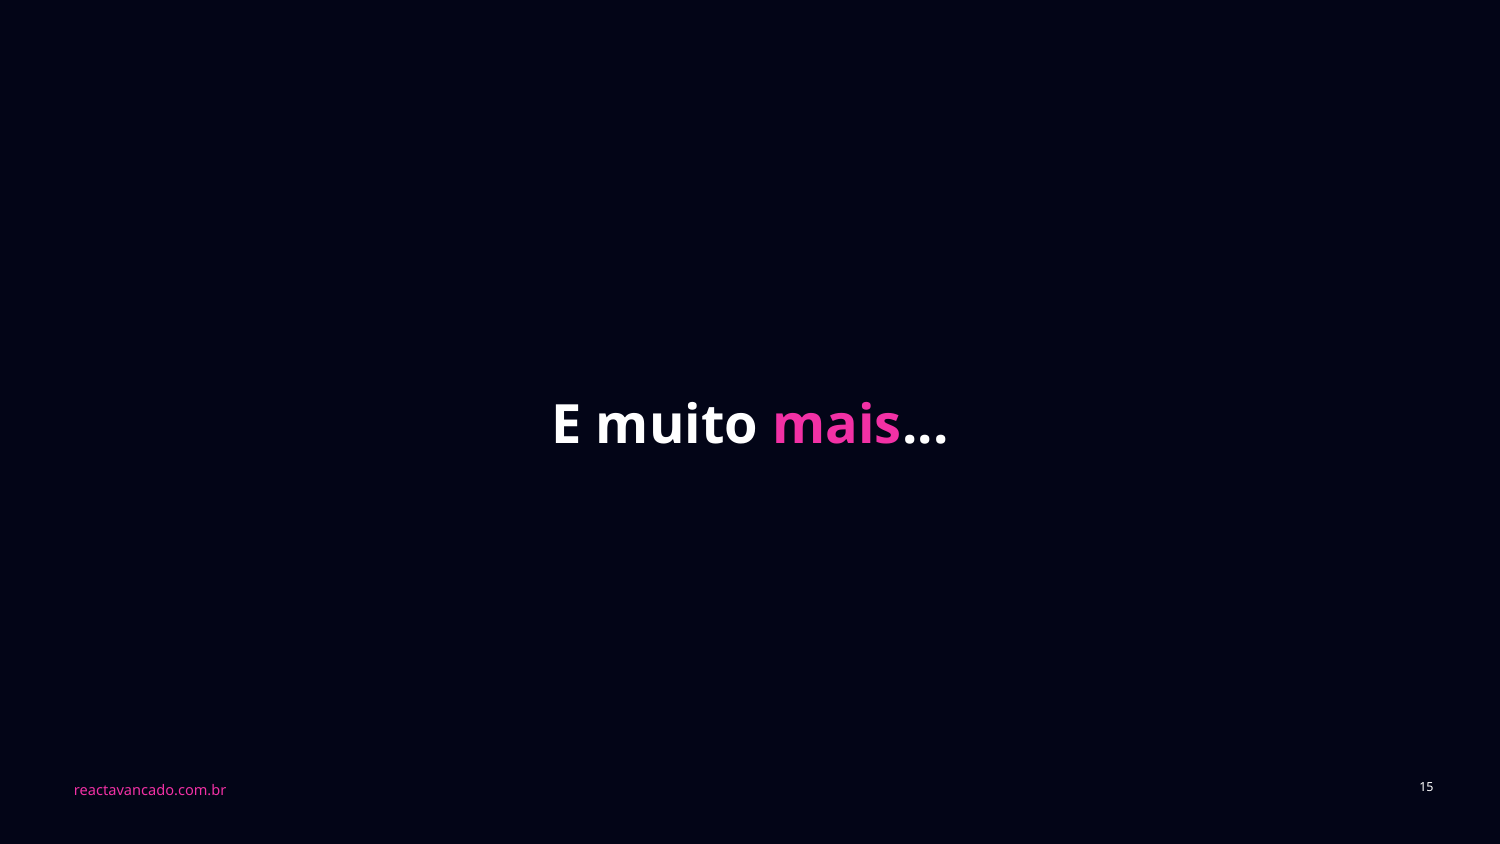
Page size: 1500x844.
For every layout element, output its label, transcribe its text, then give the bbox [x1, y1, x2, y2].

title E muito mais... [69, 182, 1431, 661]
